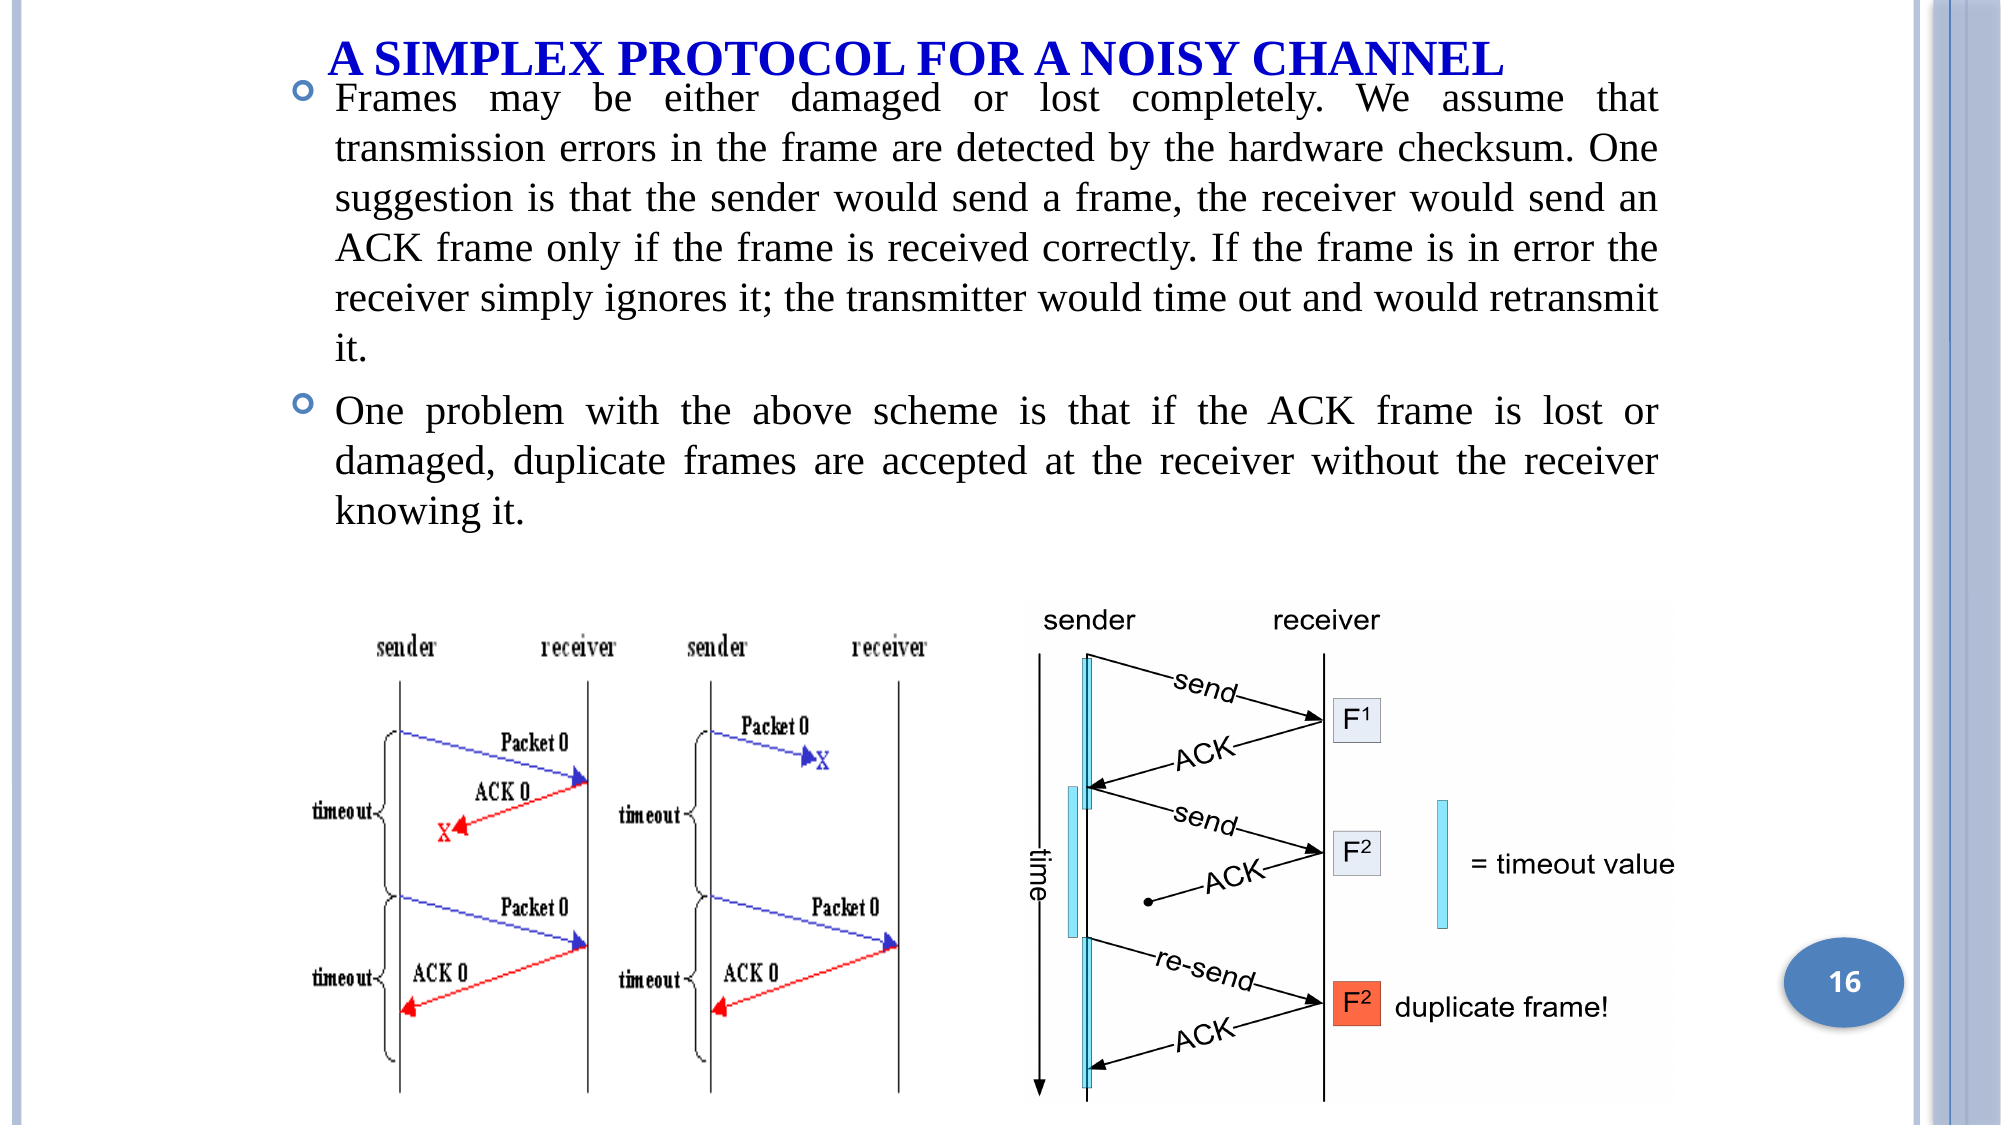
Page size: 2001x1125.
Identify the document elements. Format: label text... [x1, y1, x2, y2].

title A simplex protocol for a noisy channel [312, 12, 1538, 93]
picture [1020, 599, 1676, 1102]
list Frames may be either damaged or lost completely. We assume that transmission errors in the frame are detected by the hardware checksum. One suggestion is that the sender would send a frame, the receiver would send an ACK frame only if the frame is received correctly. If the frame is in error the receiver simply ignores it; the transmitter would time out and would retransmit it. One problem with the above scheme is that if the ACK frame is lost or damaged, duplicate frames are accepted at the receiver without the receiver knowing it. [274, 62, 1676, 588]
picture [299, 593, 988, 1113]
slide_number 16 [1778, 940, 1912, 1026]
